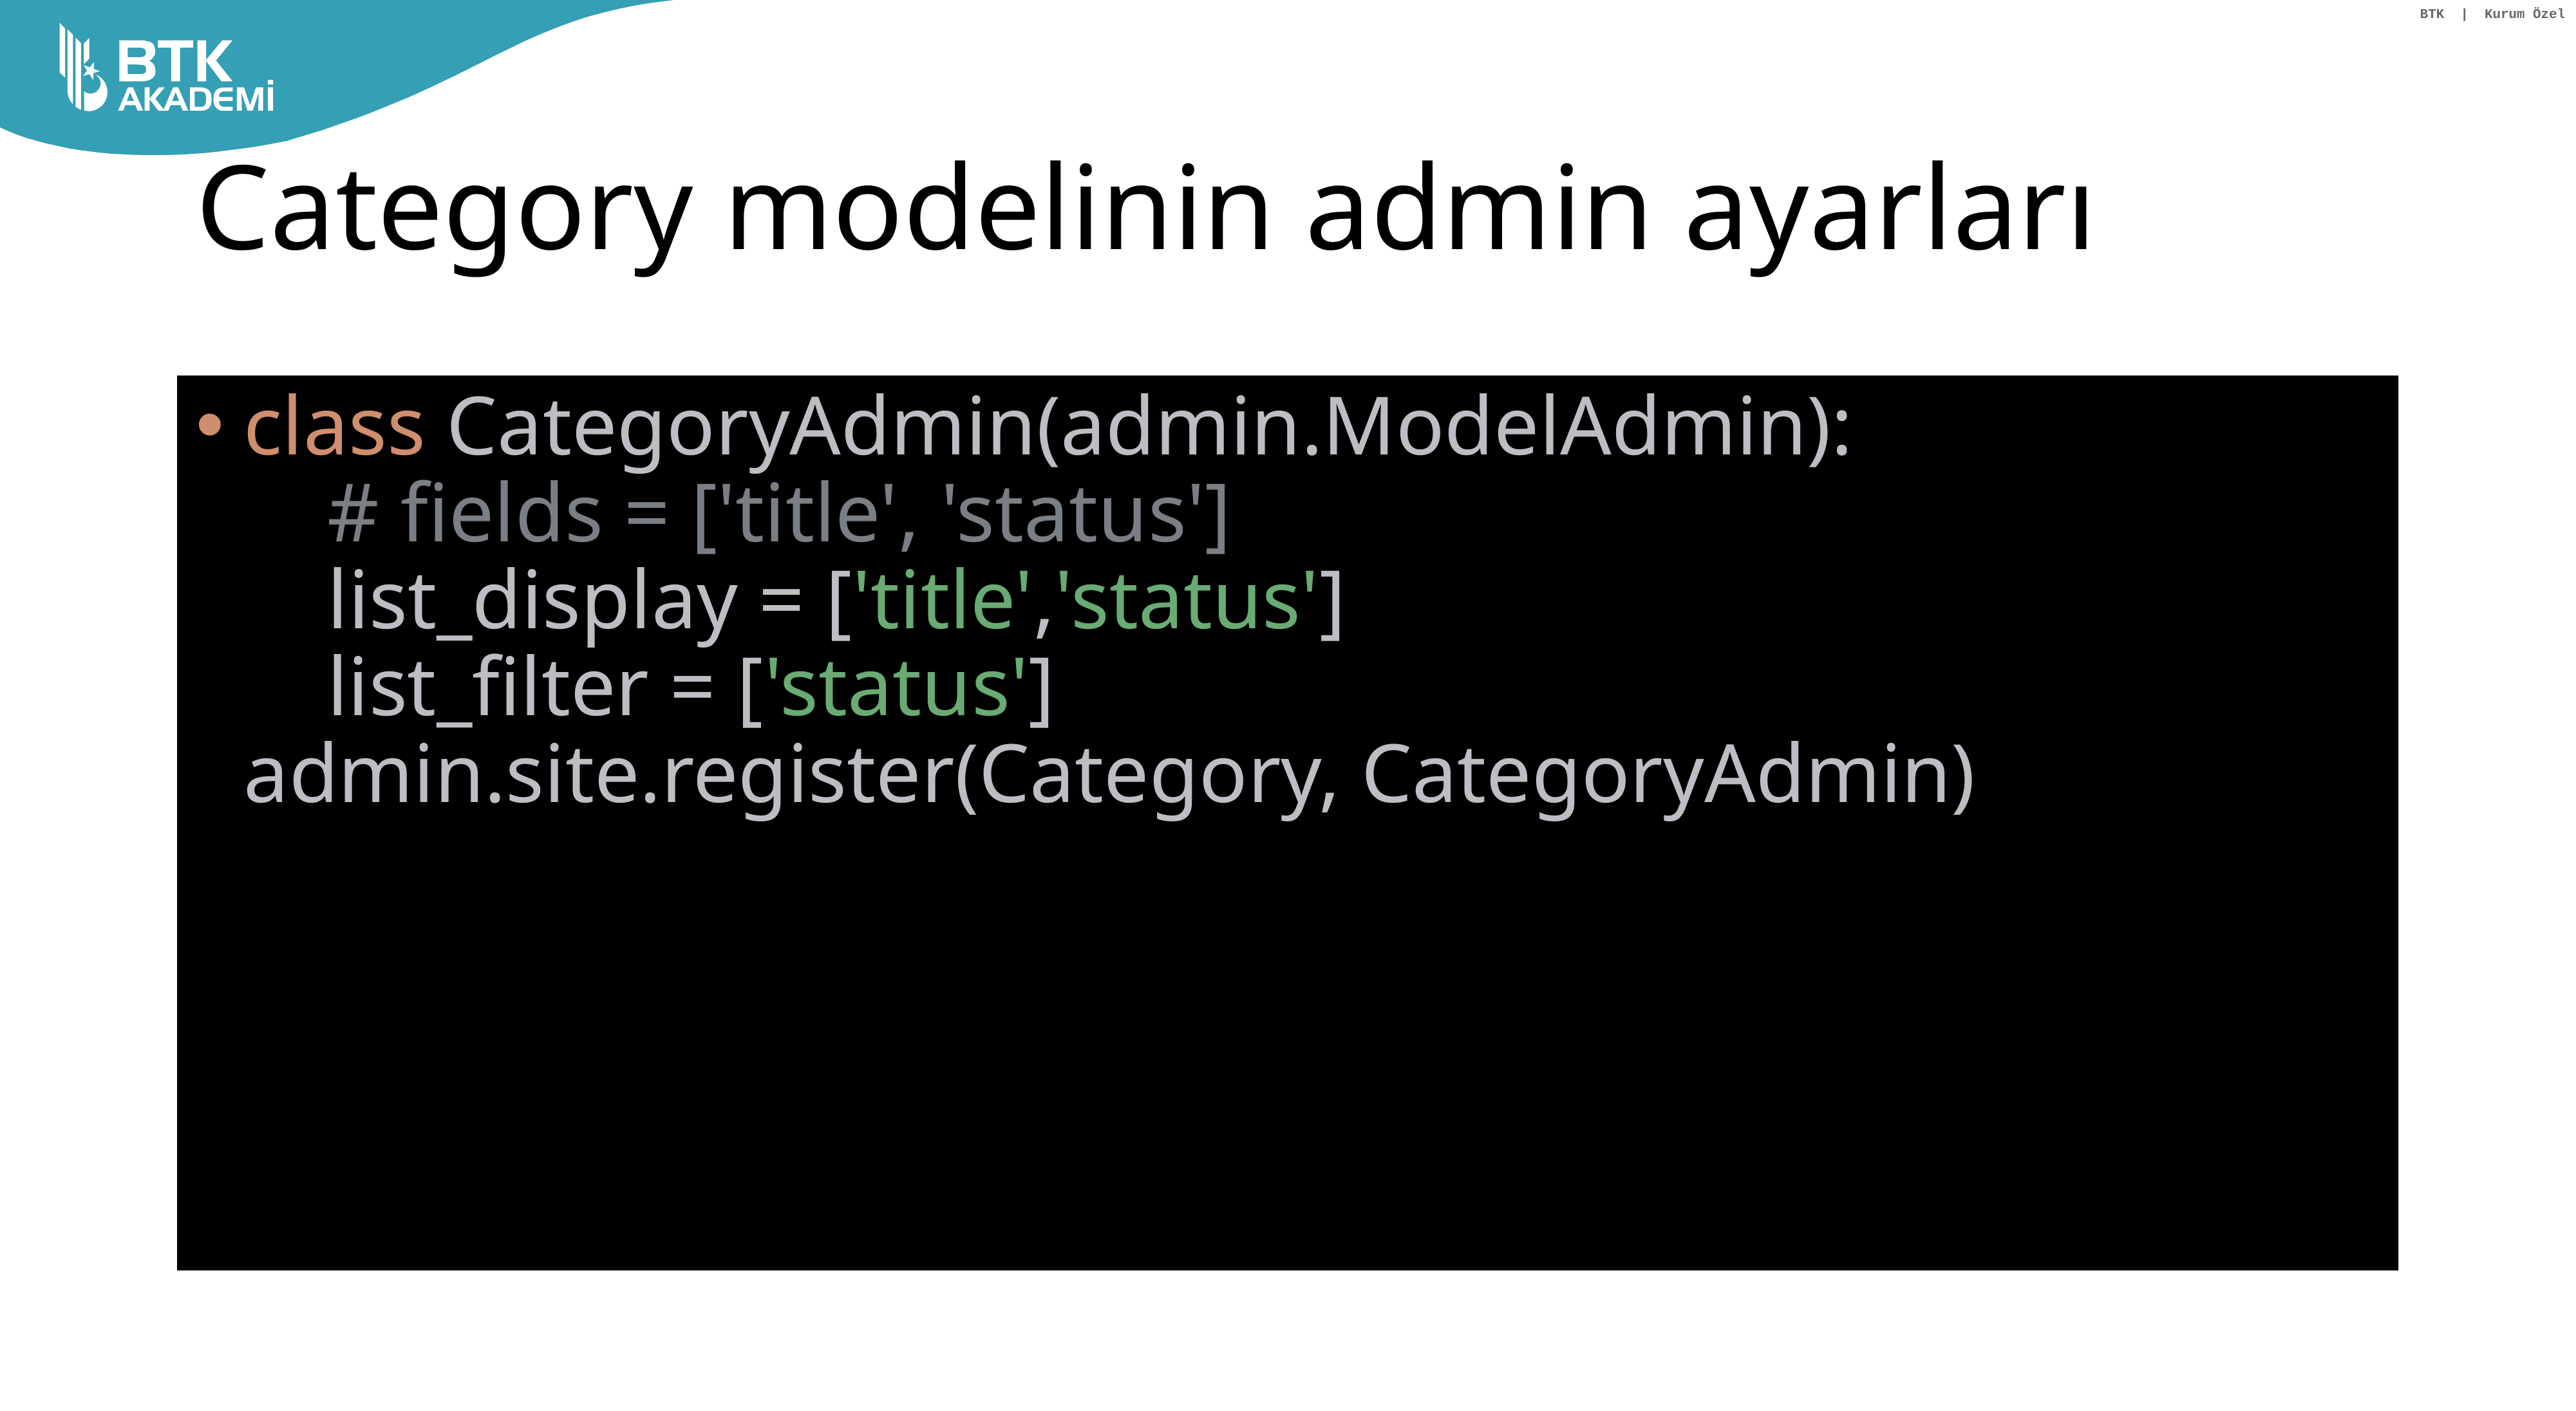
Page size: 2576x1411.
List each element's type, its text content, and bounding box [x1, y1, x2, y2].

title Category modelinin admin ayarları [177, 75, 2399, 348]
list class CategoryAdmin(admin.ModelAdmin): # fields = ['title', 'status'] list_display = ['title','status'] list_filter = ['status'] admin.site.register(Category, CategoryAdmin) [177, 375, 2399, 1271]
